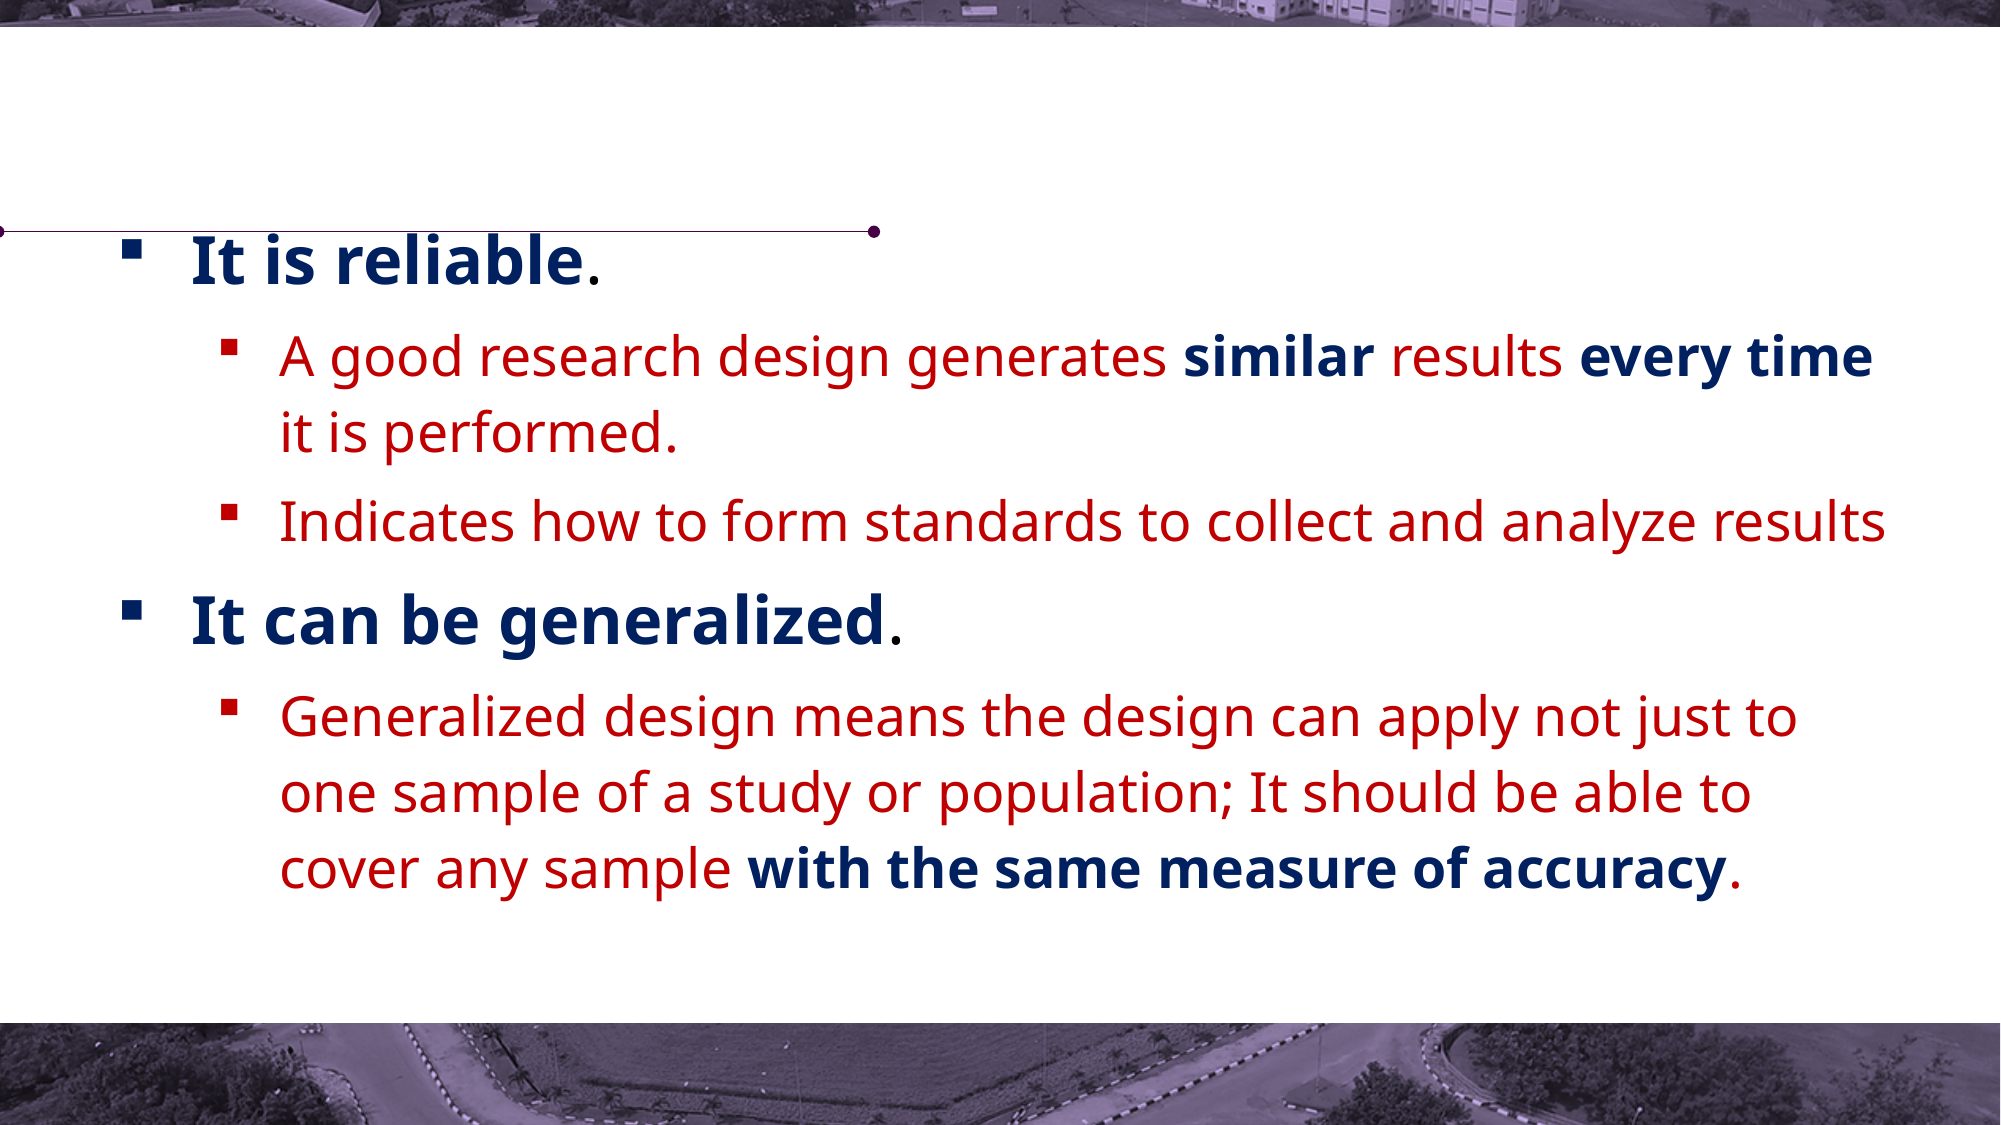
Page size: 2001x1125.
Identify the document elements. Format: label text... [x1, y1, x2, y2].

list It is reliable. A good research design generates similar results every time it is performed. Indicates how to form standards to collect and analyze results It can be generalized. Generalized design means the design can apply not just to one sample of a study or population; It should be able to cover any sample with the same measure of accuracy. [101, 87, 1914, 1019]
